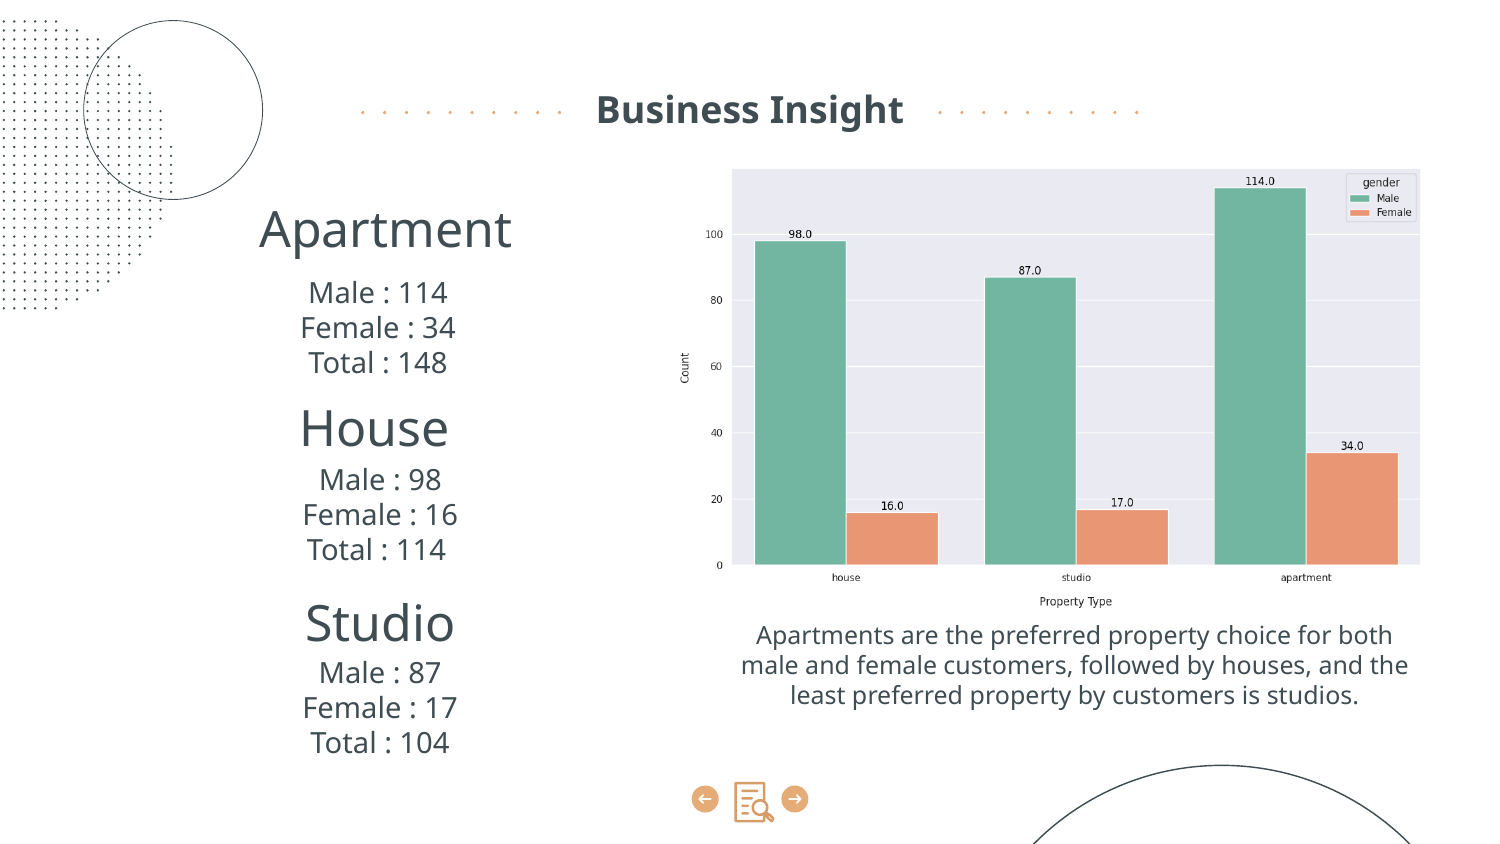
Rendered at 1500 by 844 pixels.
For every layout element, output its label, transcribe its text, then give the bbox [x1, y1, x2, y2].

text_box Apartment [176, 182, 642, 261]
text_box Apartments are the preferred property choice for both male and female customers, followed by houses, and the least preferred property by customers is studios. [724, 620, 1427, 748]
text_box [1032, 764, 1411, 844]
title Business Insight [278, 70, 1221, 150]
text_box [938, 110, 1140, 115]
text_box Studio [124, 576, 637, 655]
text_box House [118, 381, 631, 460]
text_box Male : 98 Female : 16 Total : 114 [124, 446, 637, 576]
text_box Male : 87 Female : 17 Total : 104 [124, 639, 636, 772]
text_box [360, 110, 562, 115]
text_box Male : 114 Female : 34 Total : 148 [122, 259, 634, 382]
text_box [781, 785, 809, 813]
text_box [691, 785, 719, 813]
picture [672, 163, 1427, 614]
text_box [734, 781, 775, 823]
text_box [0, 19, 173, 310]
